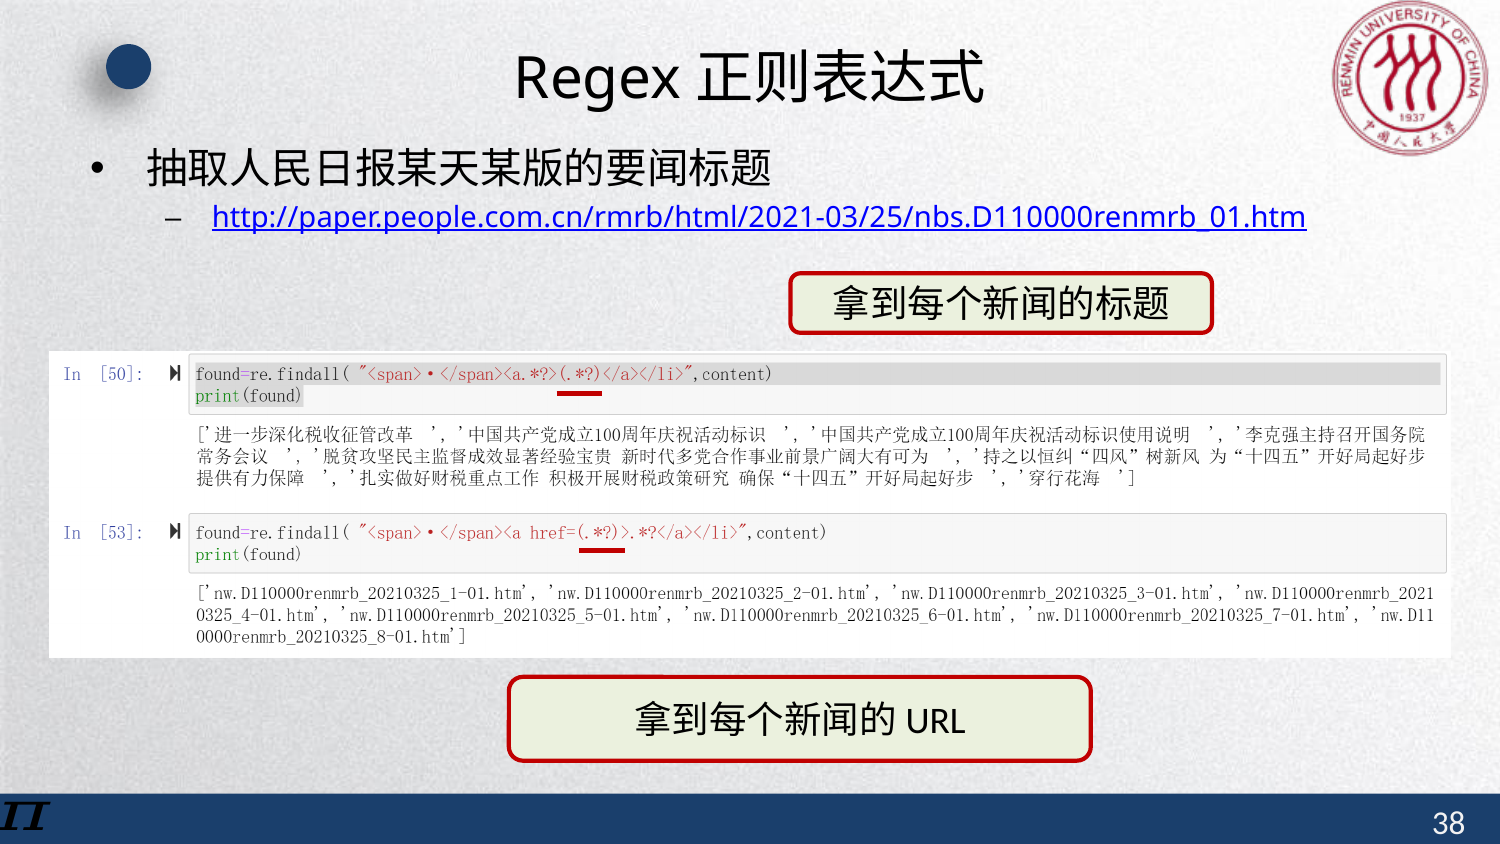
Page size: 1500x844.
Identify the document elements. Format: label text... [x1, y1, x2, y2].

title Regex正则表达式 [75, 33, 1425, 116]
text_box 拿到每个新闻的标题 [788, 271, 1215, 335]
list 抽取人民日报某天某版的要闻标题 http://paper.people.com.cn/rmrb/html/2021-03/25/nbs.D110000renmrb_01.htm [75, 134, 1425, 349]
text_box 拿到每个新闻的URL [506, 674, 1093, 763]
picture [0, 0, 1500, 793]
list 抽取人民日报某天某版的要闻标题 http://paper.people.com.cn/rmrb/html/2021-03/25/nbs.D110000renmrb_01.htm [75, 668, 1425, 781]
